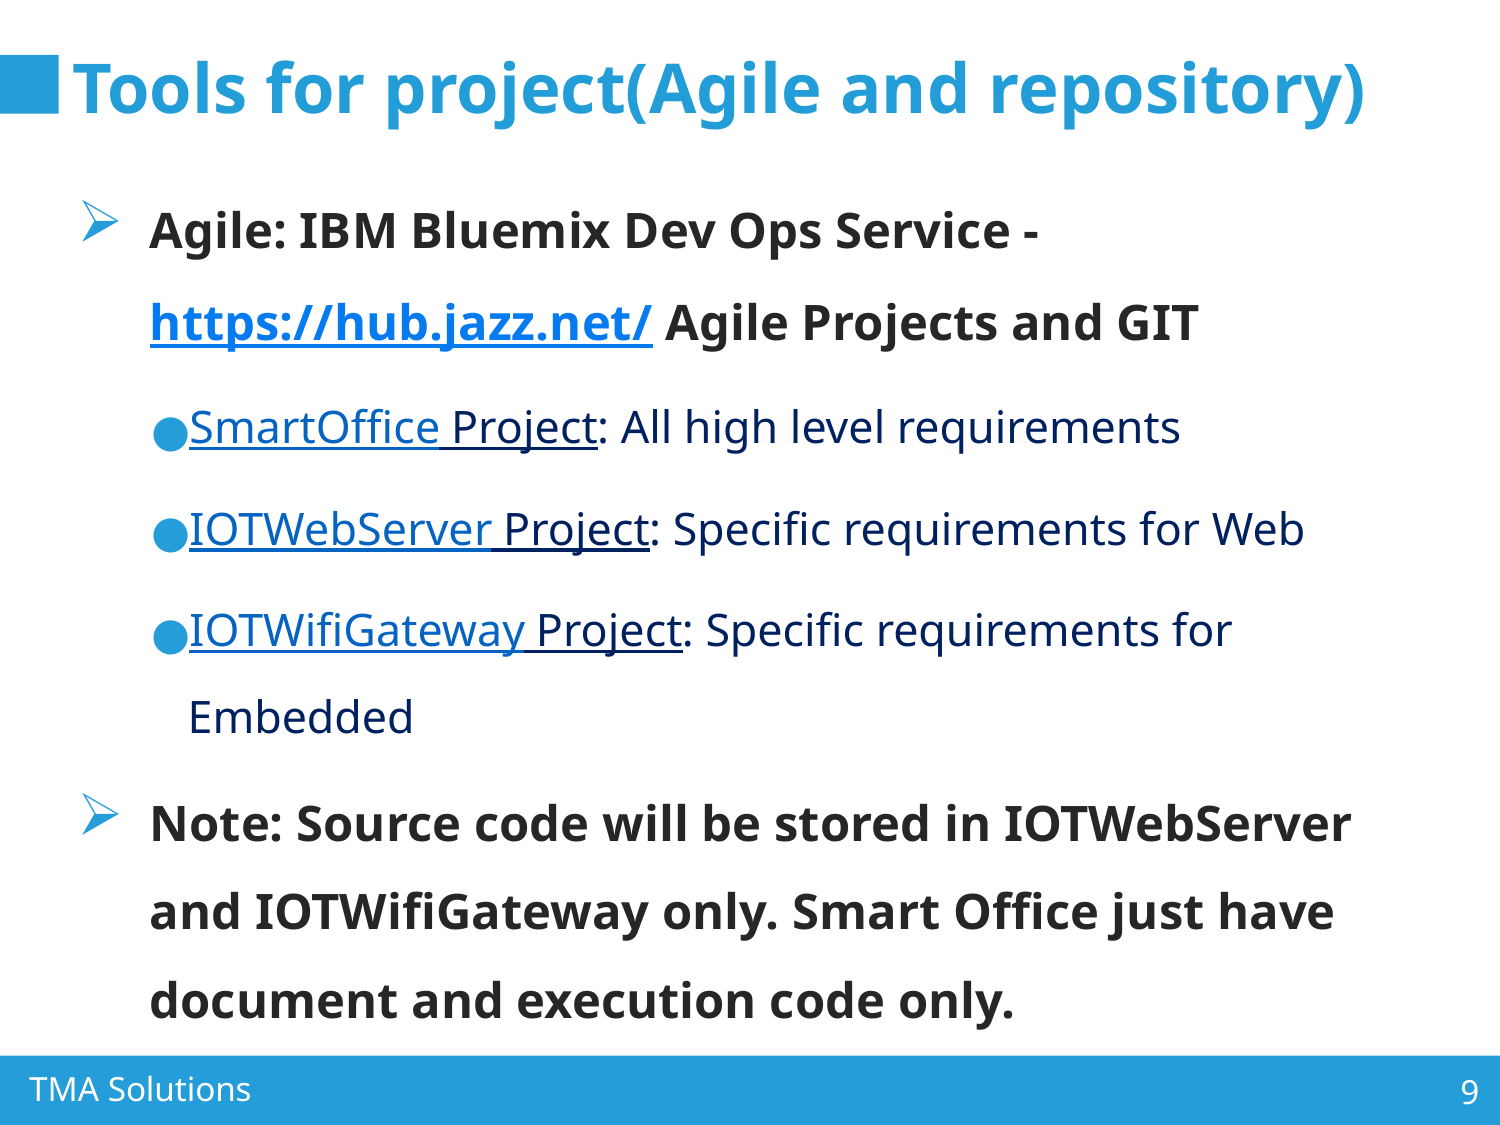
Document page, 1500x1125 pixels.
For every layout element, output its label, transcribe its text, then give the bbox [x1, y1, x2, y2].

list Agile: IBM Bluemix Dev Ops Service - https://hub.jazz.net/ Agile Projects and GIT SmartOffice Project: All high level requirements IOTWebServer Project: Specific requirements for Web IOTWifiGateway Project: Specific requirements for Embedded Note: Source code will be stored in IOTWebServer and IOTWifiGateway only. Smart Office just have document and execution code only. [62, 162, 1454, 1039]
title Tools for project(Agile and repository) [57, 46, 1499, 119]
